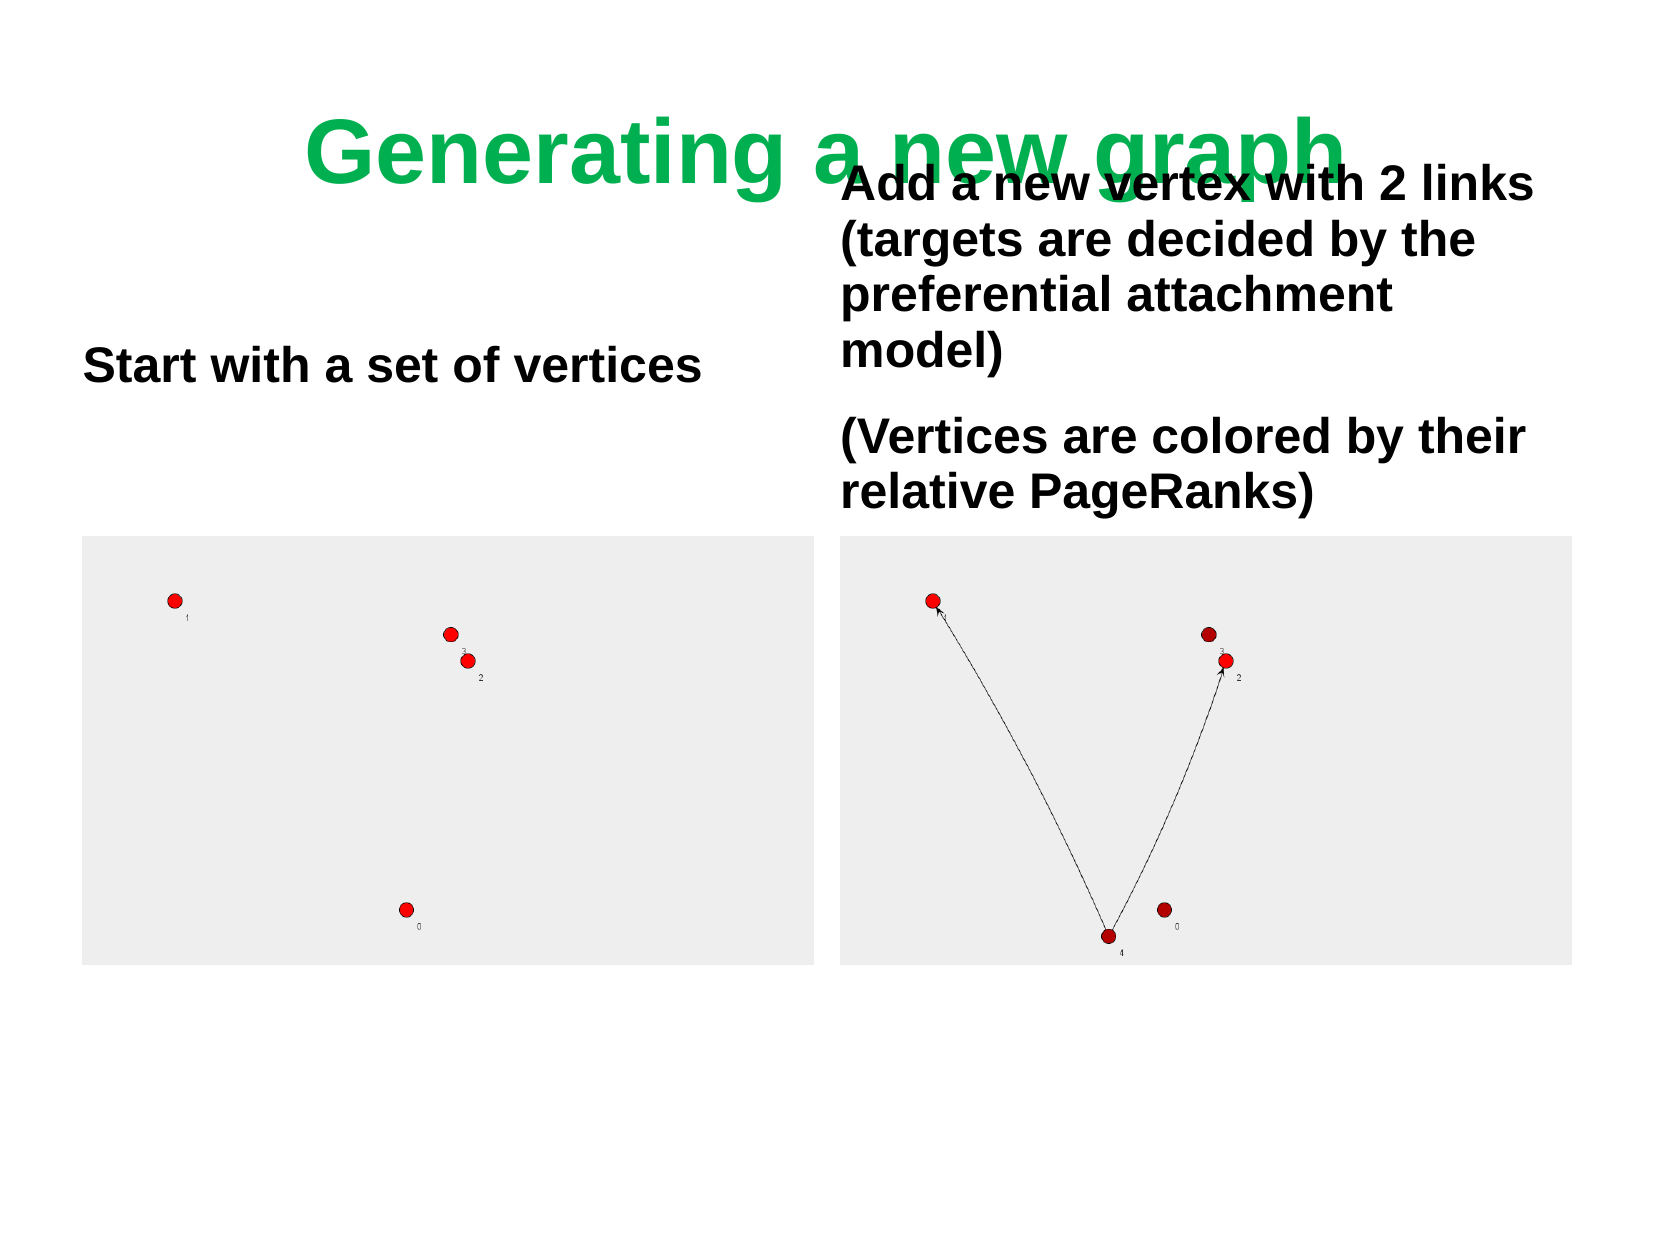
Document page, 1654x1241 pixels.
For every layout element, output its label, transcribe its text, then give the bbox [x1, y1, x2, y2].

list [839, 536, 1572, 965]
list Add a new vertex with 2 links (targets are decided by the preferential attachment model) (Vertices are colored by their relative PageRanks) [839, 207, 1572, 521]
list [82, 536, 814, 965]
list Start with a set of vertices [82, 277, 814, 394]
title Generating a new graph [82, 49, 1572, 257]
